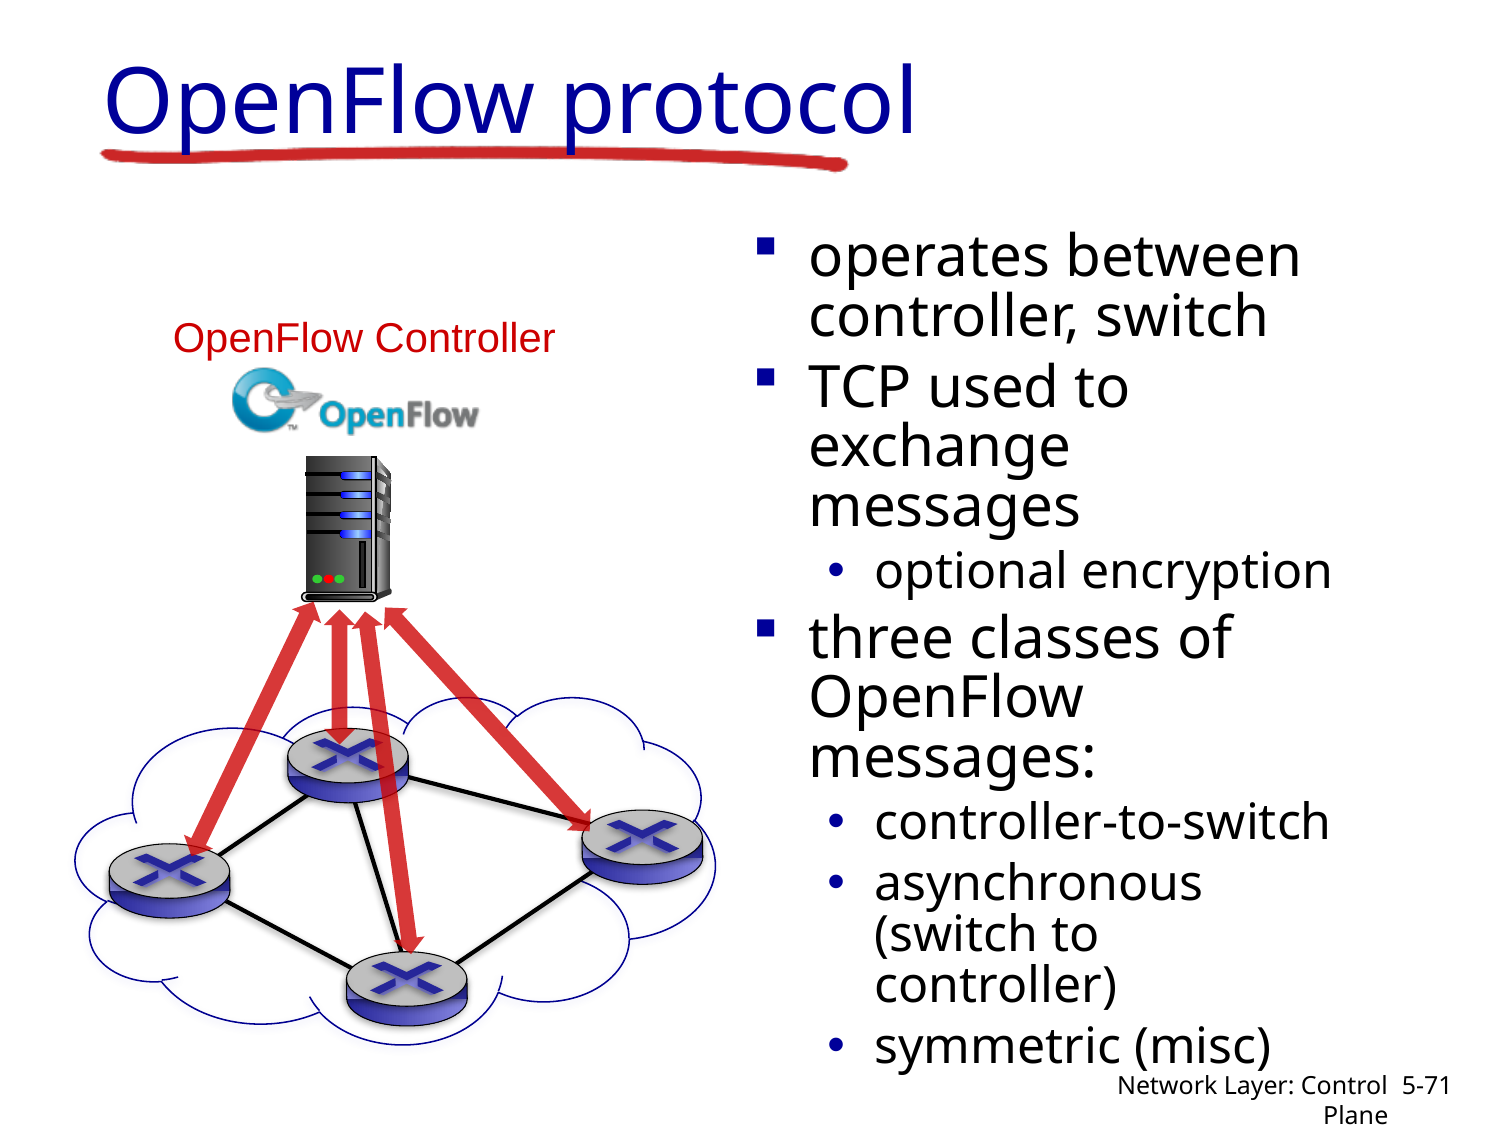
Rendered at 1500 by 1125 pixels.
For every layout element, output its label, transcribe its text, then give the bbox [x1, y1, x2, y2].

footer Network Layer: Control Plane [1045, 1062, 1404, 1102]
title OpenFlow protocol [87, 2, 1363, 191]
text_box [75, 303, 716, 1044]
list operates between controller, switch TCP used to exchange messages optional encryption three classes of OpenFlow messages: controller-to-switch asynchronous (switch to controller) symmetric (misc) [737, 221, 1363, 985]
picture [97, 139, 857, 181]
slide_number 5-71 [1387, 1062, 1478, 1107]
